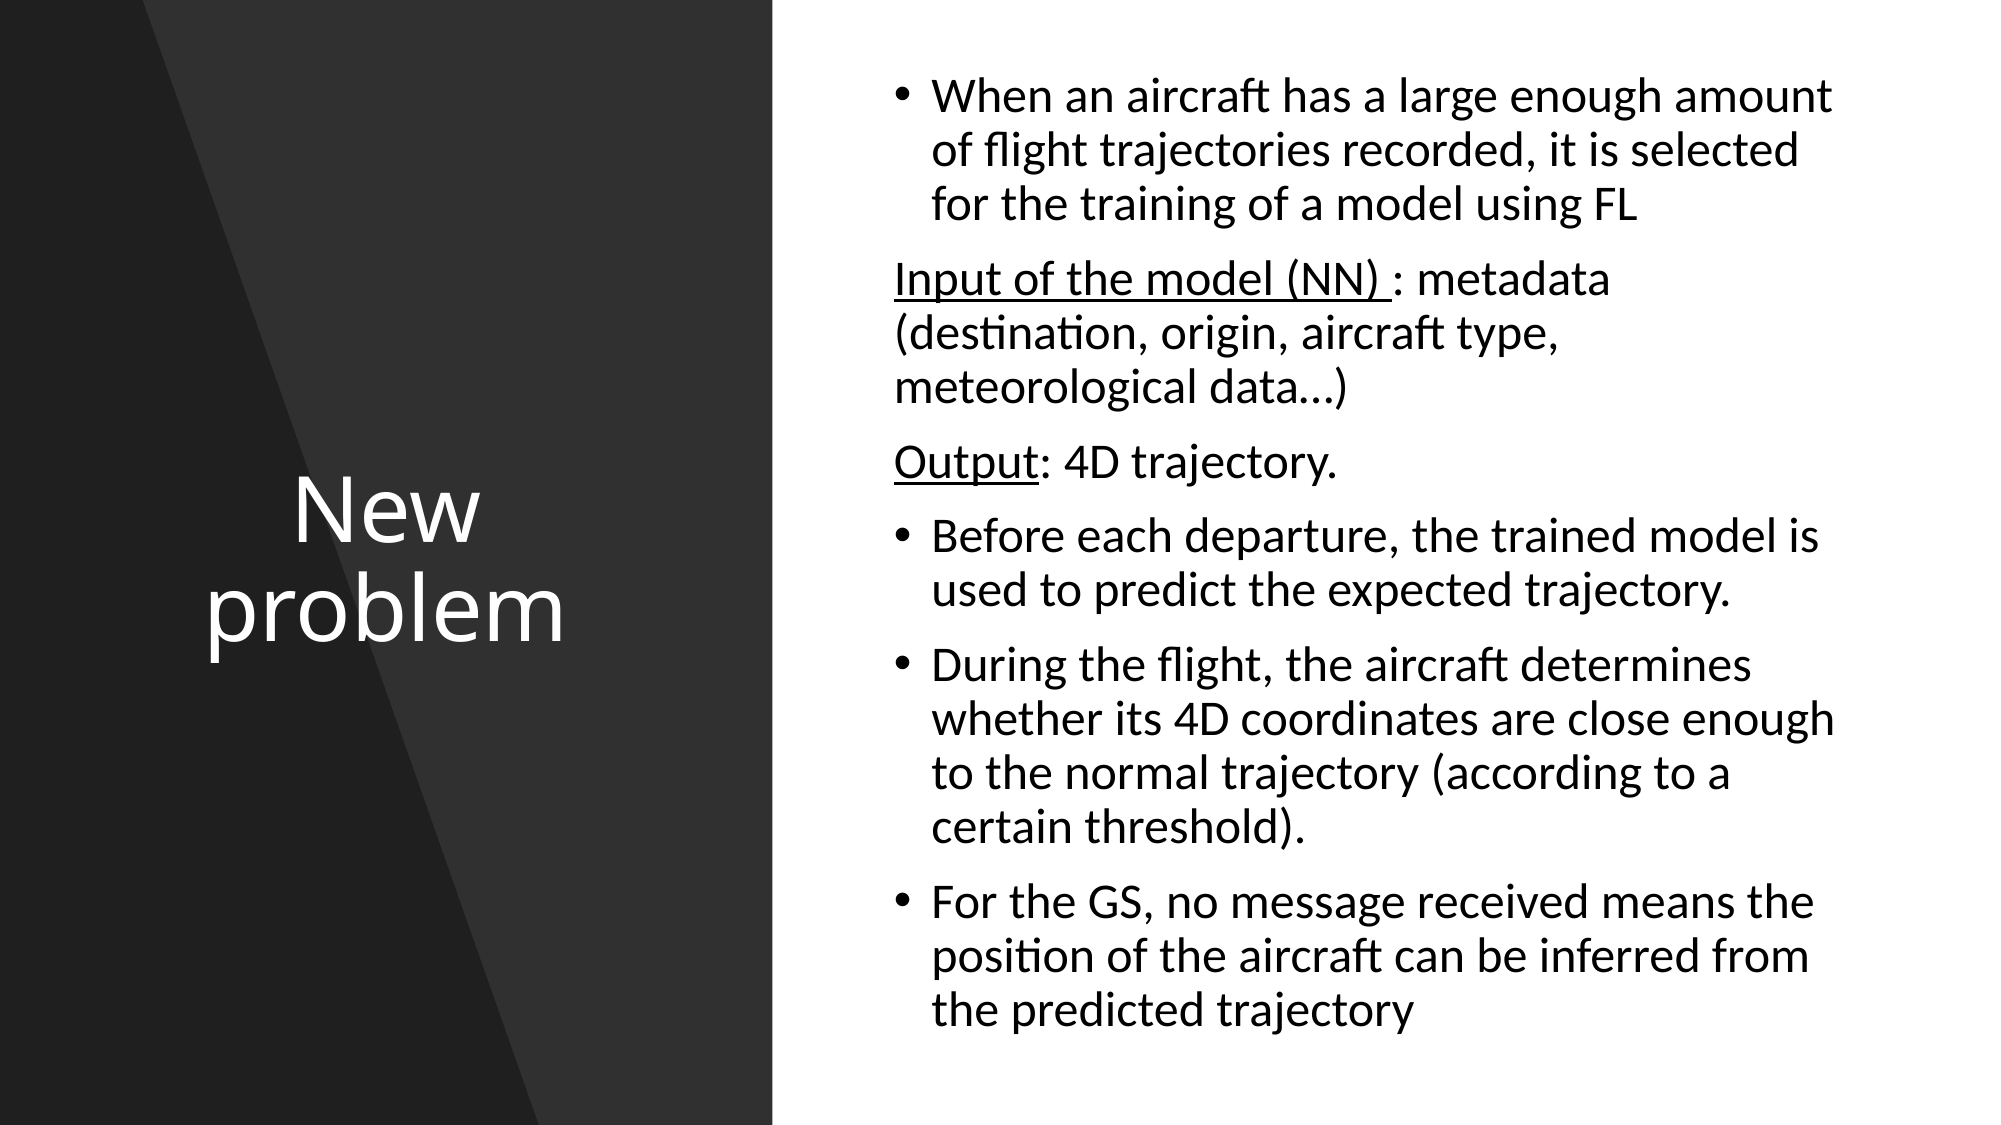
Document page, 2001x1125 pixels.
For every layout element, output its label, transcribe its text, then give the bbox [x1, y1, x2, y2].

text_box [0, 0, 540, 1125]
text_box [145, 0, 773, 1125]
text_box [773, 0, 2000, 1125]
list When an aircraft has a large enough amount of flight trajectories recorded, it is selected for the training of a model using FL Input of the model (NN) : metadata (destination, origin, aircraft type, meteorological data…) Output: 4D trajectory. Before each departure, the trained model is used to predict the expected trajectory. During the flight, the aircraft determines whether its 4D coordinates are close enough to the normal trajectory (according to a certain threshold). For the GS, no message received means the position of the aircraft can be inferred from the predicted trajectory [878, 53, 1868, 1053]
title New problem [116, 131, 656, 994]
